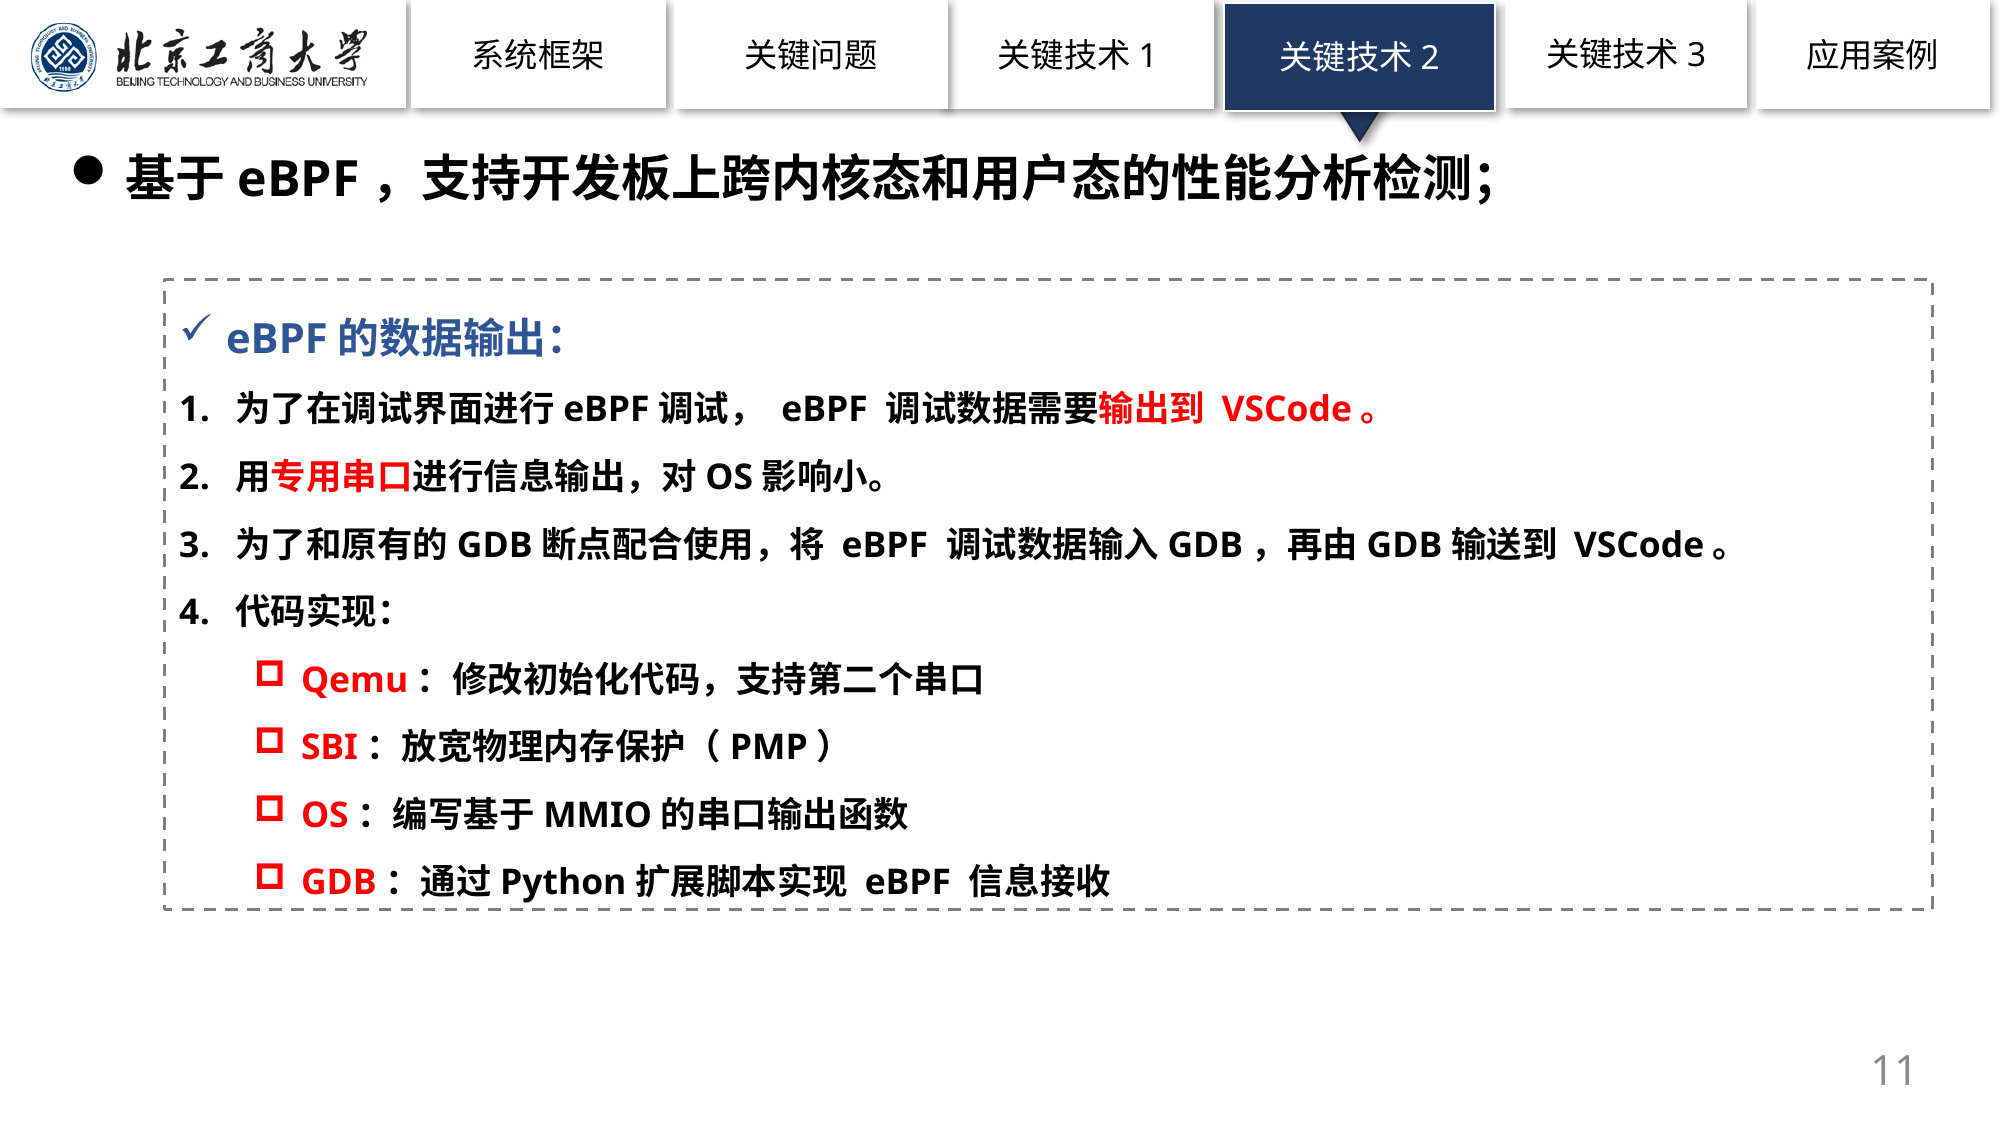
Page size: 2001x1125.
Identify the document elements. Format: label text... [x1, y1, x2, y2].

picture [25, 7, 373, 106]
text_box [0, 0, 406, 108]
text_box 基于eBPF，支持开发板上跨内核态和用户态的性能分析检测； [54, 134, 1559, 219]
text_box 关键技术2 [1223, 2, 1496, 112]
text_box 关键技术1 [954, 0, 1214, 109]
text_box 系统框架 [411, 0, 666, 108]
text_box eBPF的数据输出： 为了在调试界面进行eBPF调试， eBPF 调试数据需要输出到 VSCode。 用专用串口进行信息输出，对OS影响小。 为了和原有的GDB断点配合使用，将 eBPF 调试数据输入GDB，再由GDB输送到 VSCode。 代码实现： Qemu：修改初始化代码，支持第二个串口 SBI：放宽物理内存保护（PMP） OS：编写基于MMIO的串口输出函数 GDB：通过Python扩展脚本实现 eBPF 信息接收 [164, 279, 1933, 910]
slide_number 11 [1483, 1042, 1934, 1103]
text_box 应用案例 [1756, 0, 1990, 109]
text_box 关键问题 [674, 0, 948, 109]
text_box 关键技术3 [1505, 0, 1747, 108]
text_box [1346, 121, 1374, 143]
